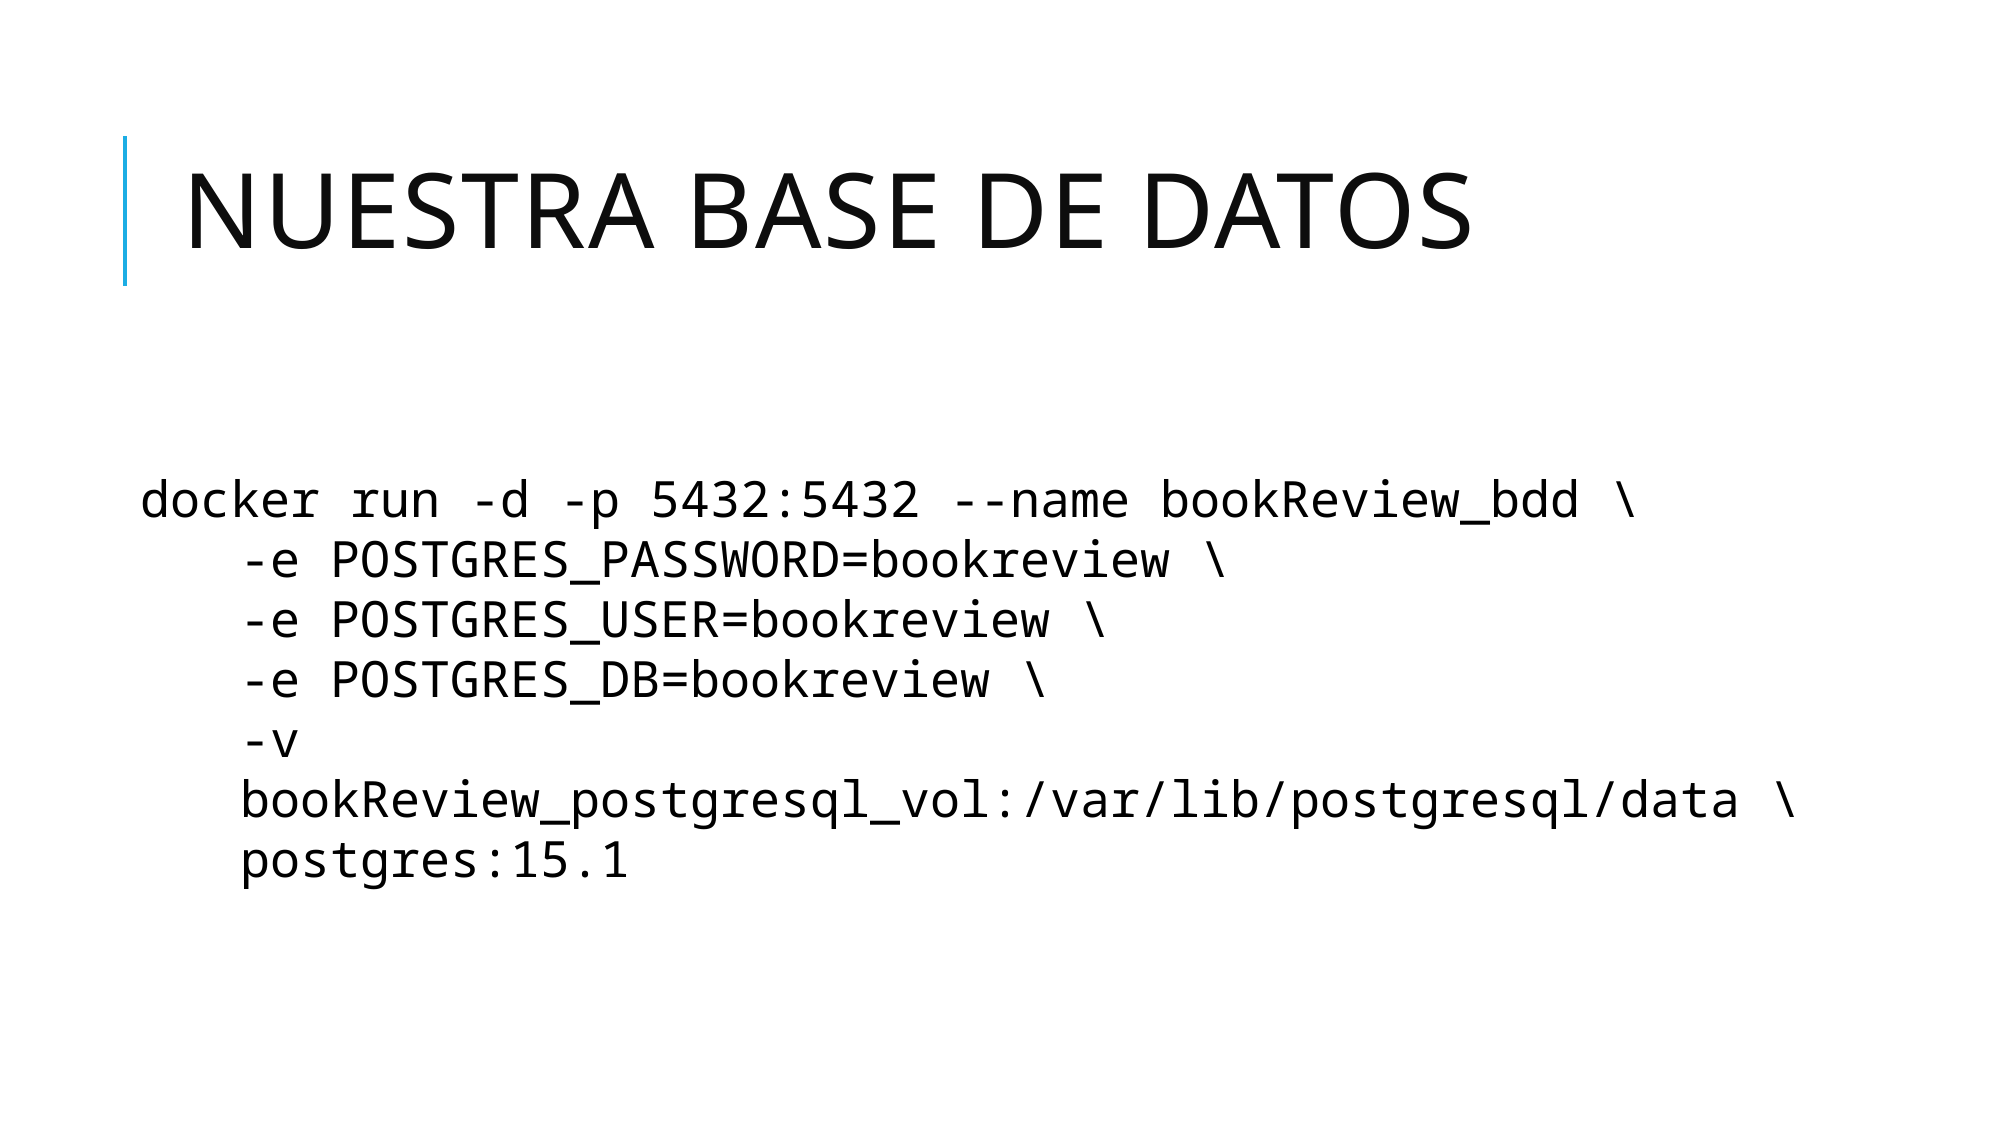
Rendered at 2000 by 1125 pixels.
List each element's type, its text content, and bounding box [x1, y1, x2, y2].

text_box docker run -d -p 5432:5432 --name bookReview_bdd \ -e POSTGRES_PASSWORD=bookreview \ -e POSTGRES_USER=bookreview \ -e POSTGRES_DB=bookreview \ -v bookReview_postgresql_vol:/var/lib/postgresql/data \ postgres:15.1 [125, 459, 1878, 895]
title Nuestra base de datos [167, 96, 1762, 342]
